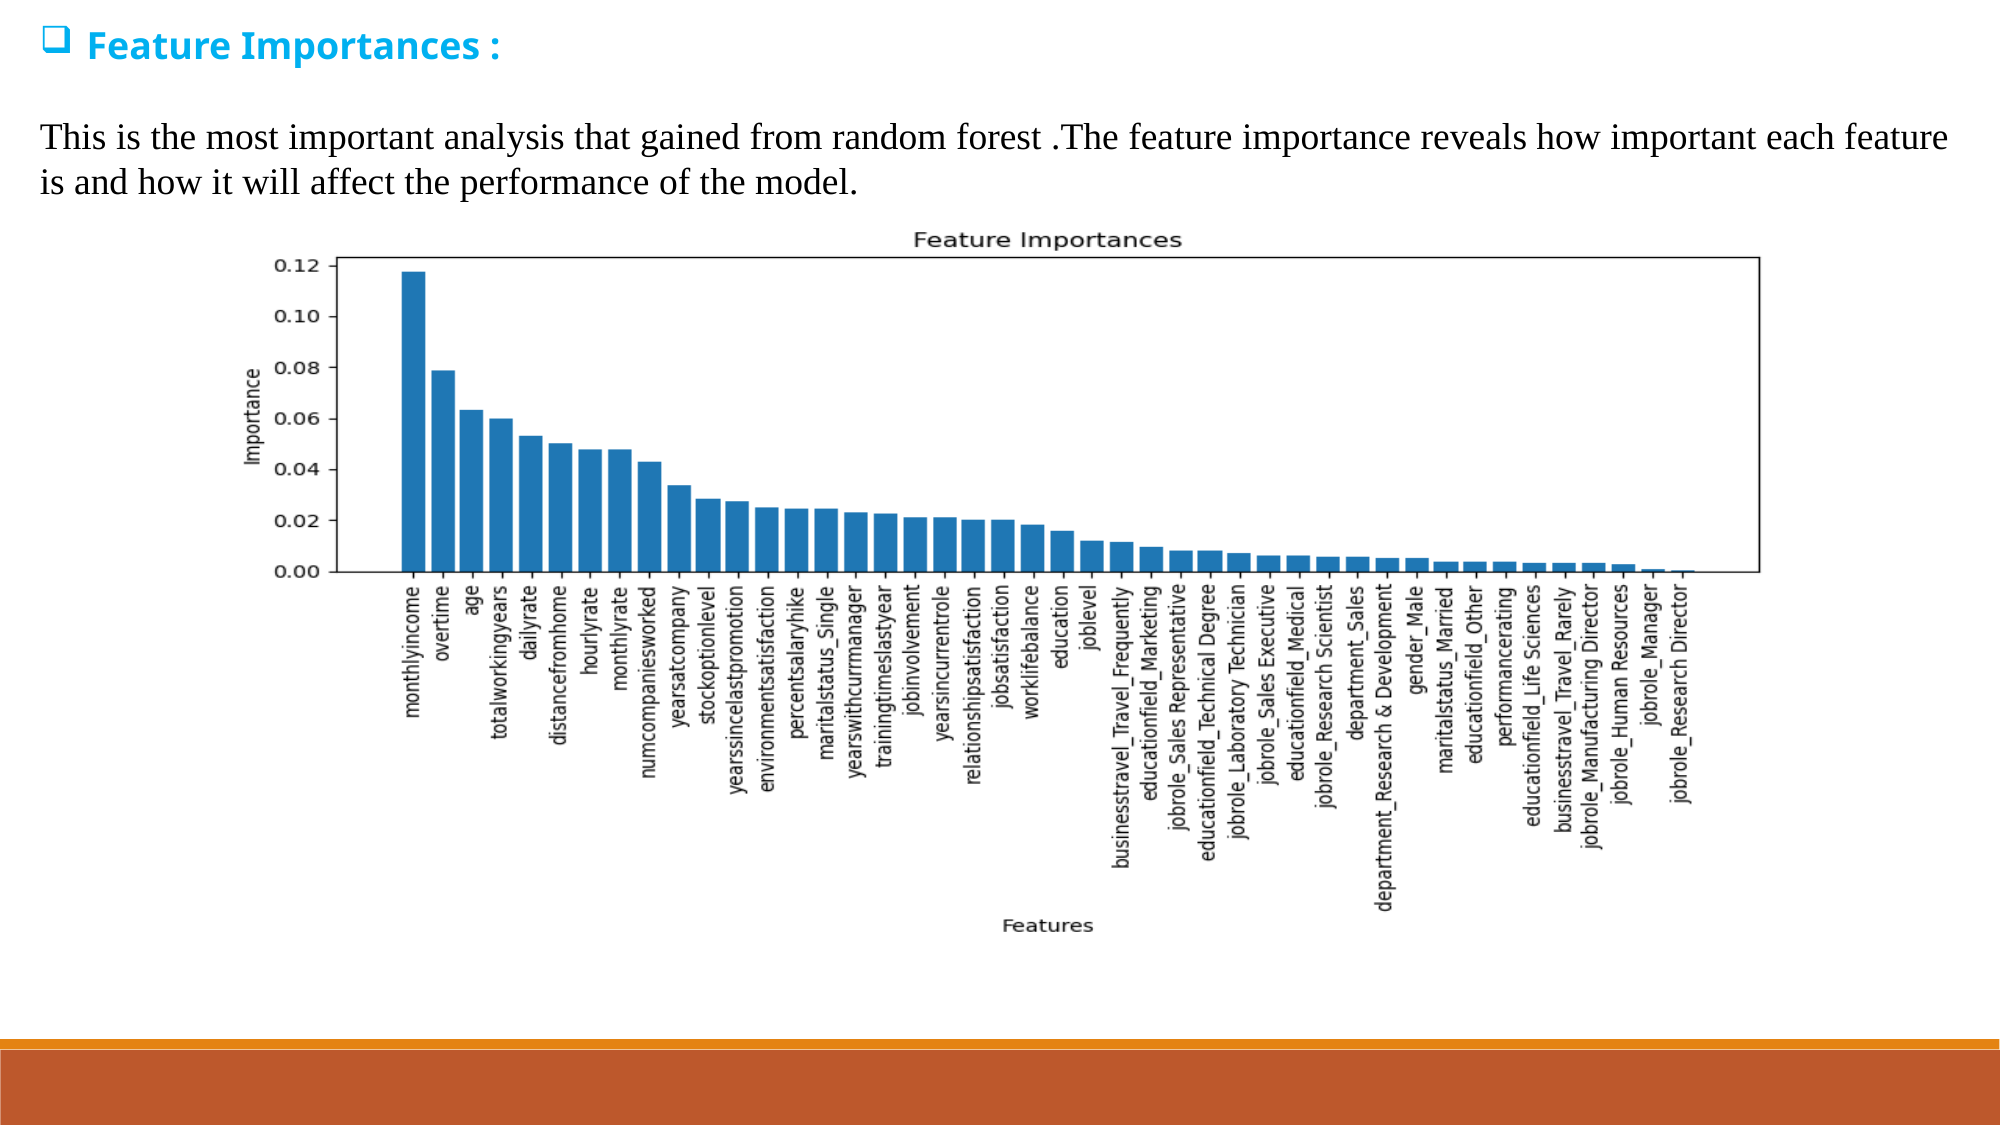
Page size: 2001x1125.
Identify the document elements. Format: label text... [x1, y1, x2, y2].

text_box Feature Importances : This is the most important analysis that gained from random forest .The feature importance reveals how important each feature is and how it will affect the performance of the model. [24, 14, 2000, 210]
picture [226, 220, 1774, 949]
